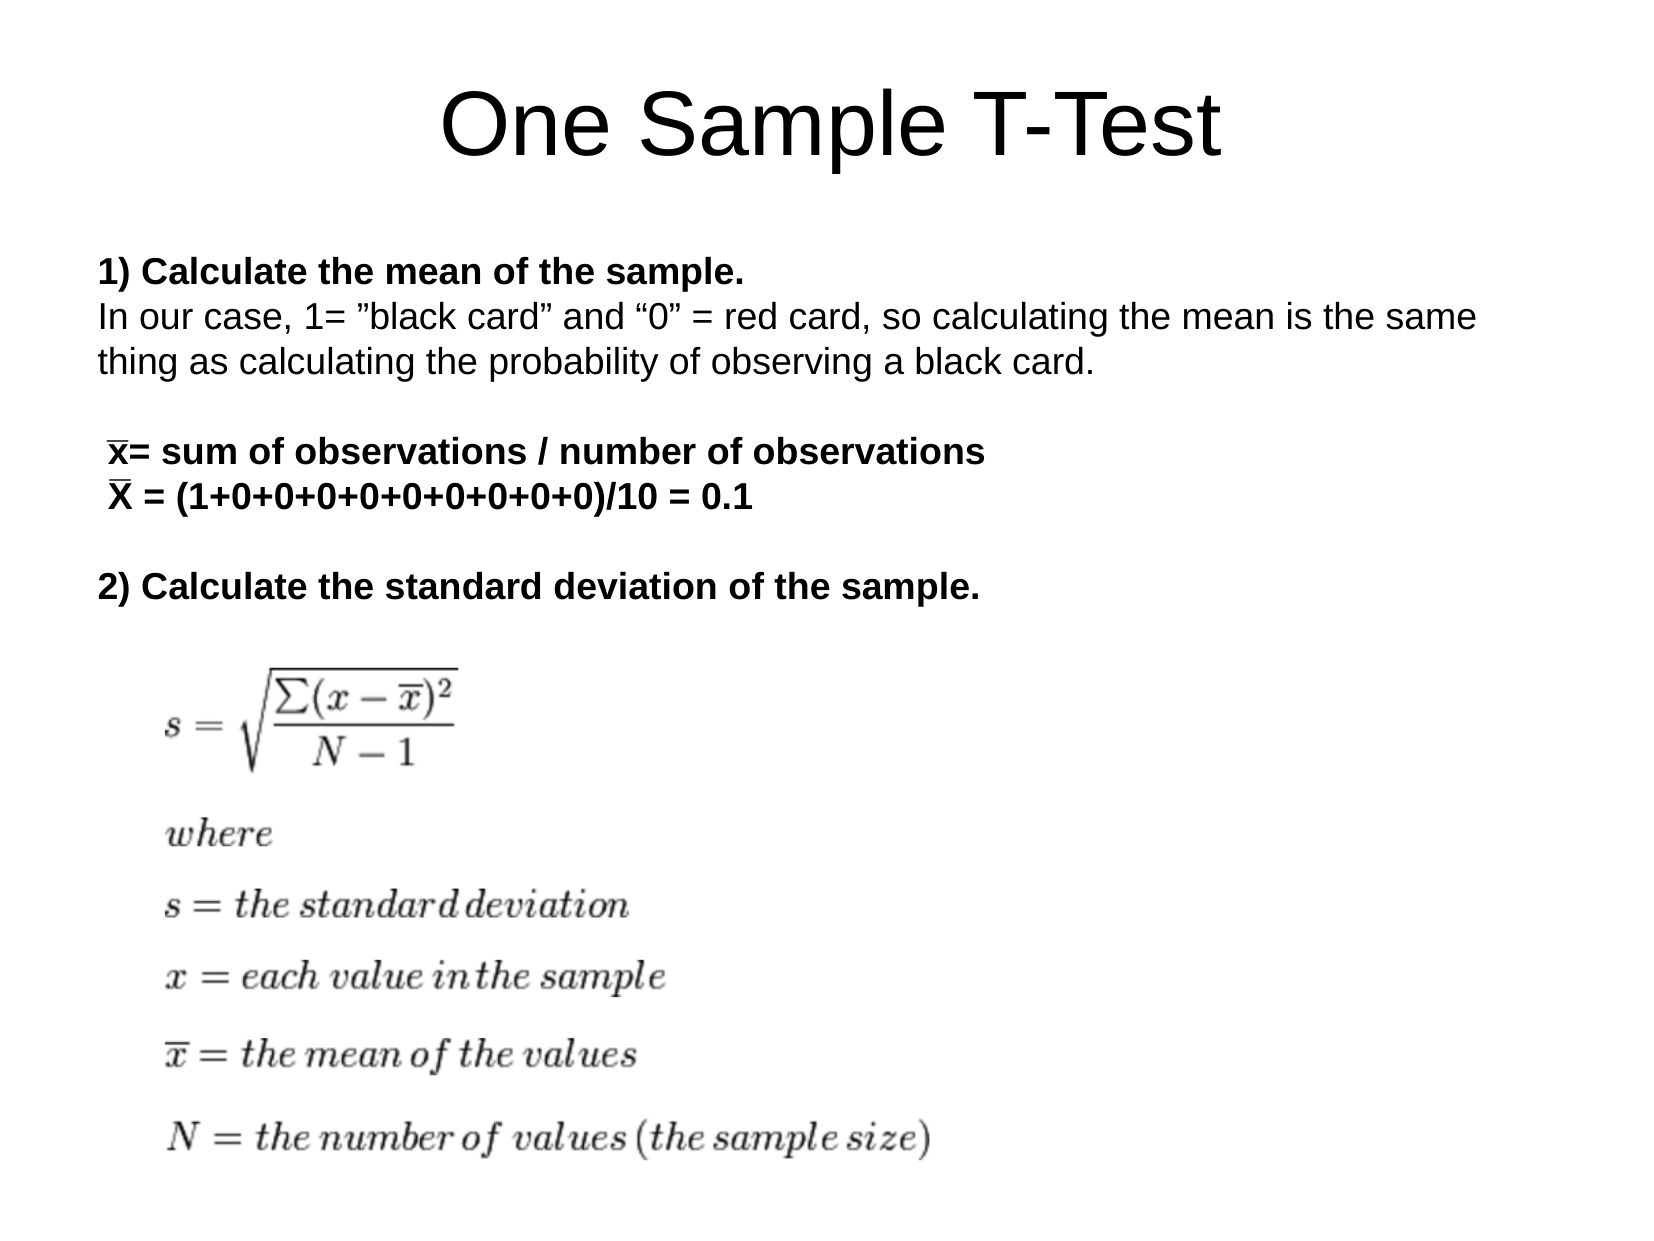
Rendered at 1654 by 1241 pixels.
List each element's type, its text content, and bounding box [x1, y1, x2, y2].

text_box One Sample T-Test [82, 14, 1605, 222]
picture [119, 616, 972, 1186]
text_box 1) Calculate the mean of the sample. In our case, 1= ”black card” and “0” = red card, so calculating the mean is the same thing as calculating the probability of observing a black card. x̅= sum of observations / number of observations X̅ = (1+0+0+0+0+0+0+0+0+0)/10 = 0.1 2) Calculate the standard deviation of the sample. S=0 in our case. [82, 239, 1515, 759]
